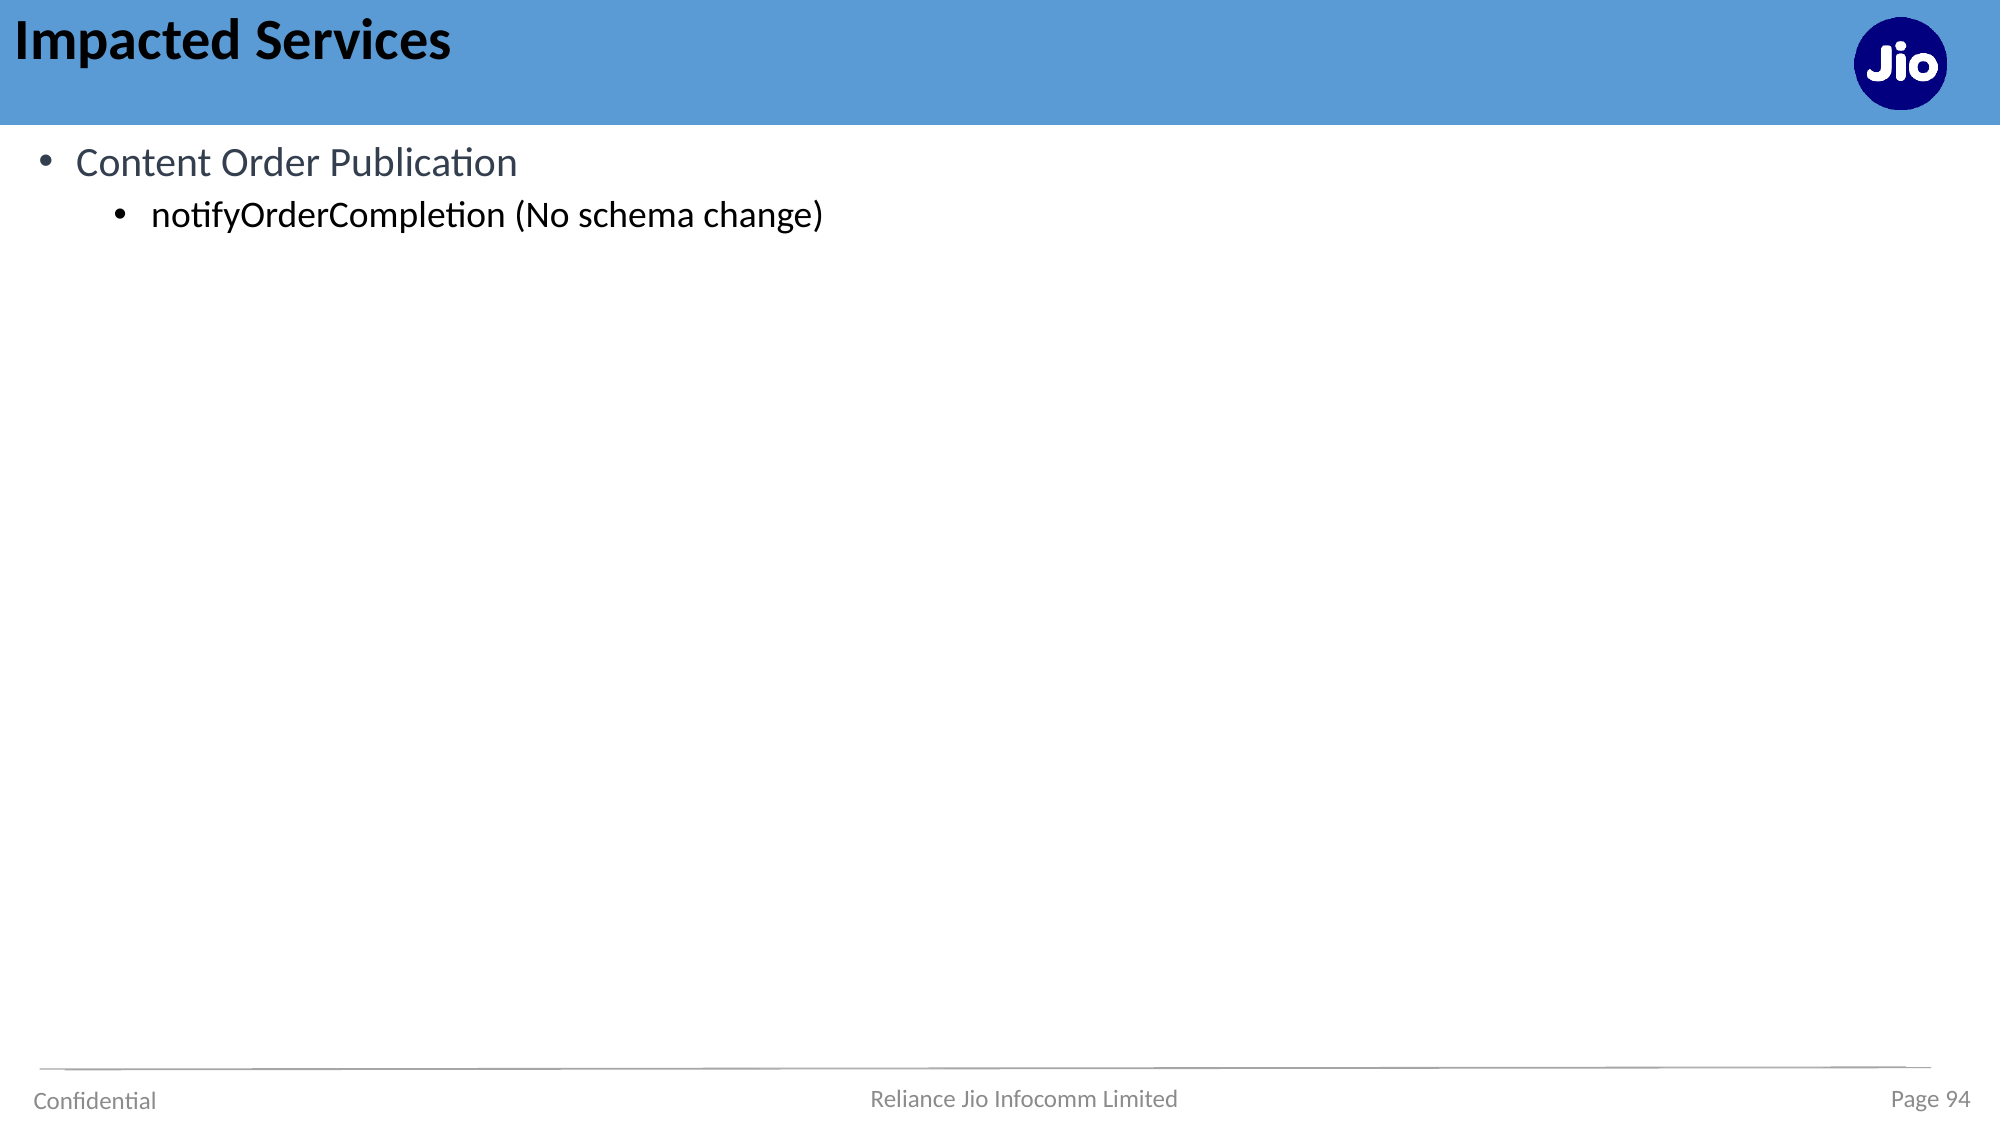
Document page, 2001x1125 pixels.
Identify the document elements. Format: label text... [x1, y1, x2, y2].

title Impacted Services [0, 1, 1819, 117]
picture [1854, 17, 1947, 110]
list Content Order Publication notifyOrderCompletion (No schema change) [23, 132, 1977, 1051]
